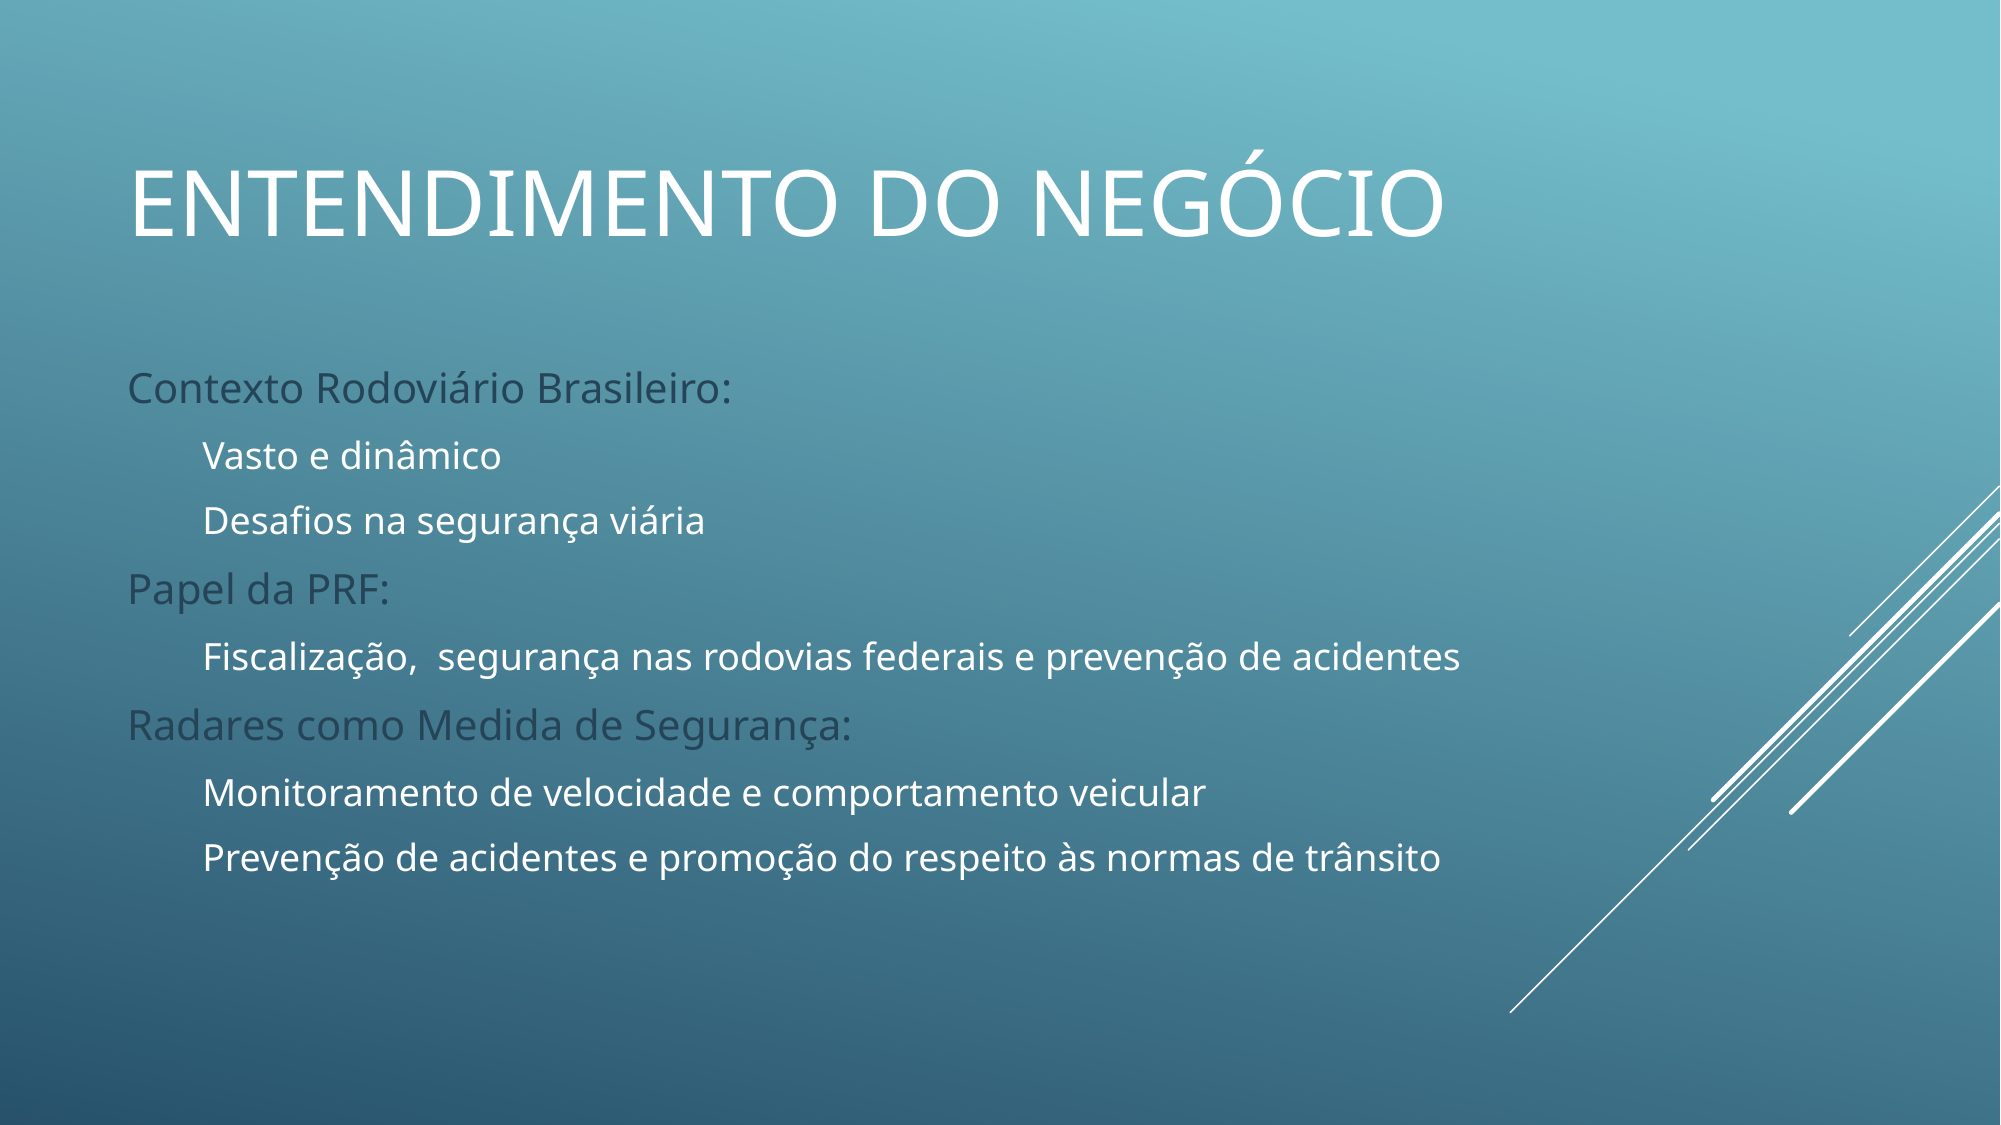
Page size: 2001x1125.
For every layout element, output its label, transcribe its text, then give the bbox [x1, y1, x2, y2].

title Entendimento do Negócio [112, 112, 1763, 288]
list Contexto Rodoviário Brasileiro: Vasto e dinâmico Desafios na segurança viária Papel da PRF: Fiscalização, segurança nas rodovias federais e prevenção de acidentes Radares como Medida de Segurança: Monitoramento de velocidade e comportamento veicular Prevenção de acidentes e promoção do respeito às normas de trânsito [112, 328, 1513, 984]
